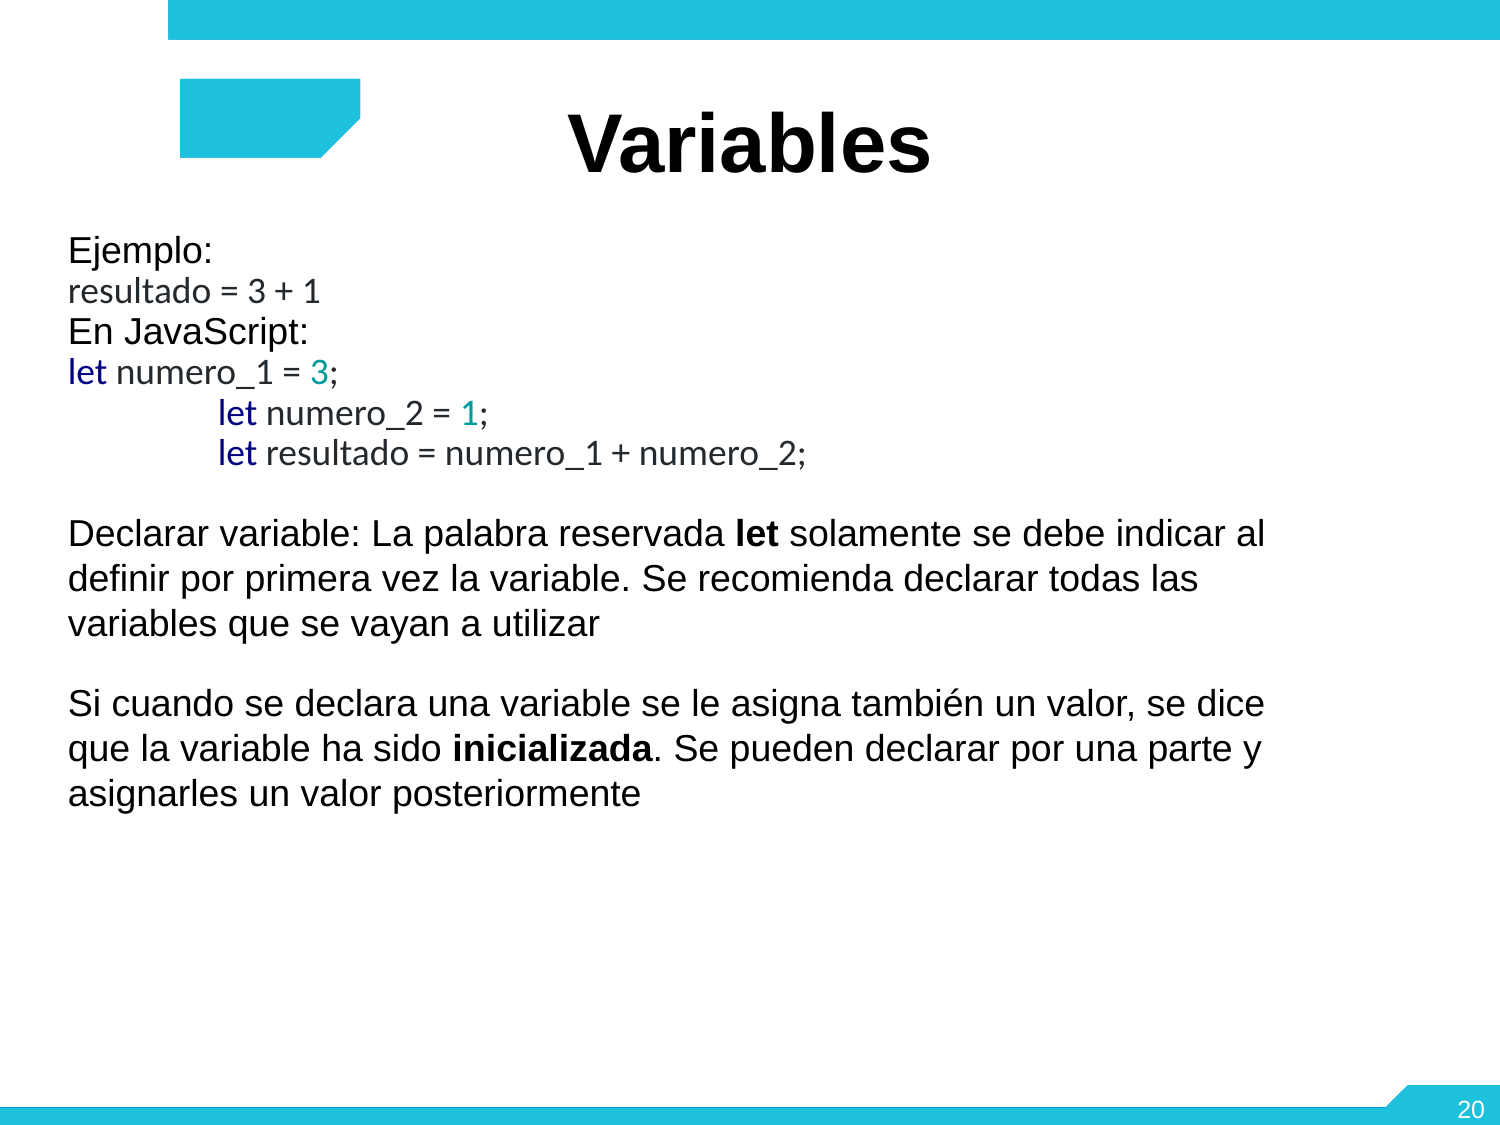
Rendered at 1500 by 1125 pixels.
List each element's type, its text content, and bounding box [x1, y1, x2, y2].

text_box <number> [1408, 1078, 1500, 1125]
text_box Ejemplo: resultado = 3 + 1 En JavaScript: let numero_1 = 3; let numero_2 = 1; let resultado = numero_1 + numero_2; Declarar variable: La palabra reservada let solamente se debe indicar al definir por primera vez la variable. Se recomienda declarar todas las variables que se vayan a utilizar Si cuando se declara una variable se le asigna también un valor, se dice que la variable ha sido inicializada. Se pueden declarar por una parte y asignarles un valor posteriormente [53, 223, 1347, 1069]
text_box Variables [103, 45, 1397, 246]
